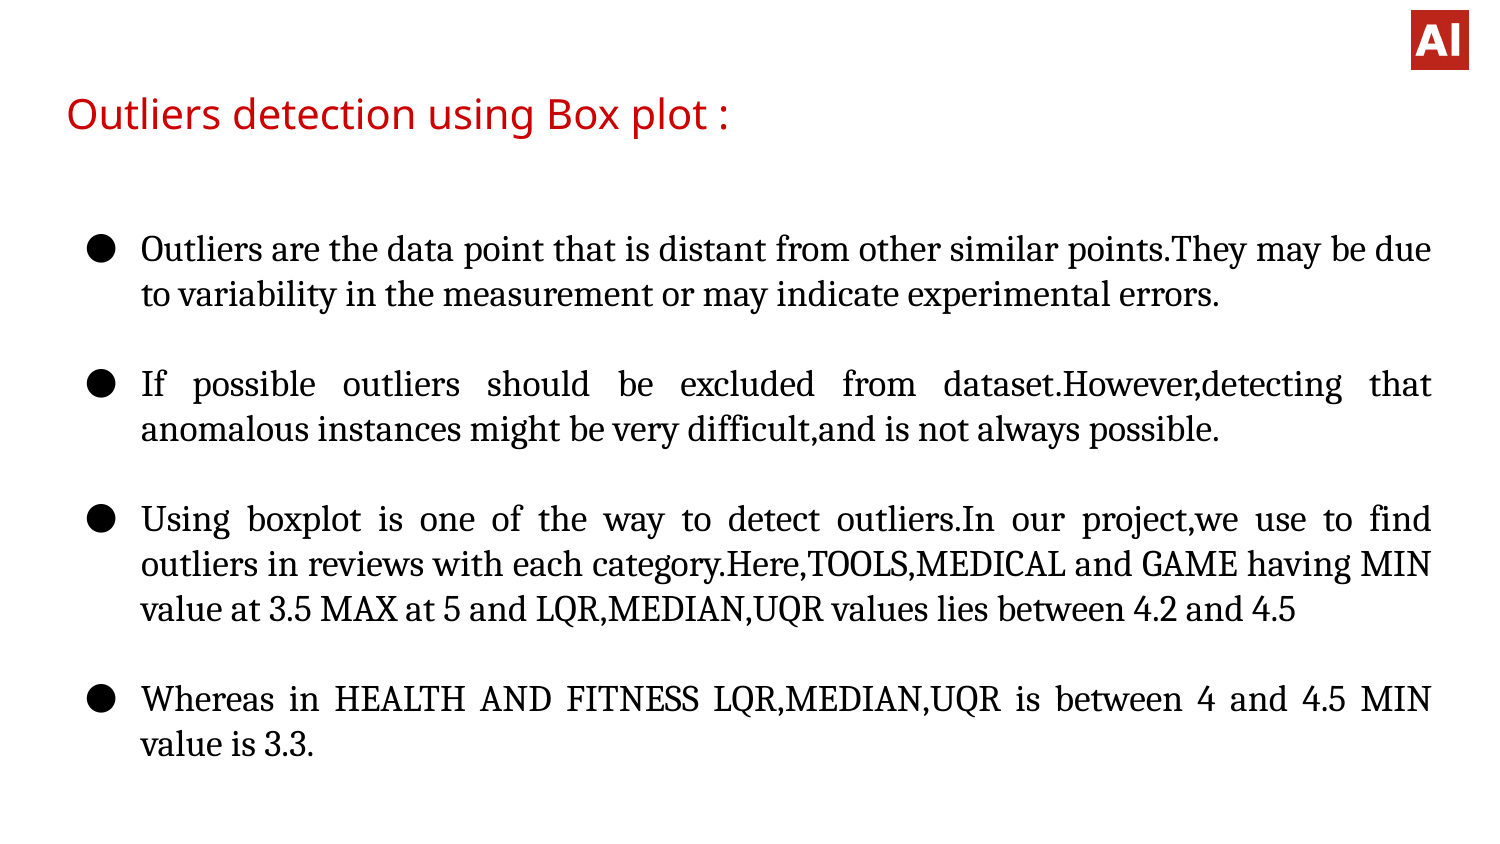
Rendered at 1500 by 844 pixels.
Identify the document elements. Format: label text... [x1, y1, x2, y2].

text_box Outliers are the data point that is distant from other similar points.They may be due to variability in the measurement or may indicate experimental errors. If possible outliers should be excluded from dataset.However,detecting that anomalous instances might be very difficult,and is not always possible. Using boxplot is one of the way to detect outliers.In our project,we use to find outliers in reviews with each category.Here,TOOLS,MEDICAL and GAME having MIN value at 3.5 MAX at 5 and LQR,MEDIAN,UQR values lies between 4.2 and 4.5 Whereas in HEALTH AND FITNESS LQR,MEDIAN,UQR is between 4 and 4.5 MIN value is 3.3. [51, 209, 1449, 780]
picture [1411, 10, 1469, 70]
title Outliers detection using Box plot : [51, 72, 1449, 167]
